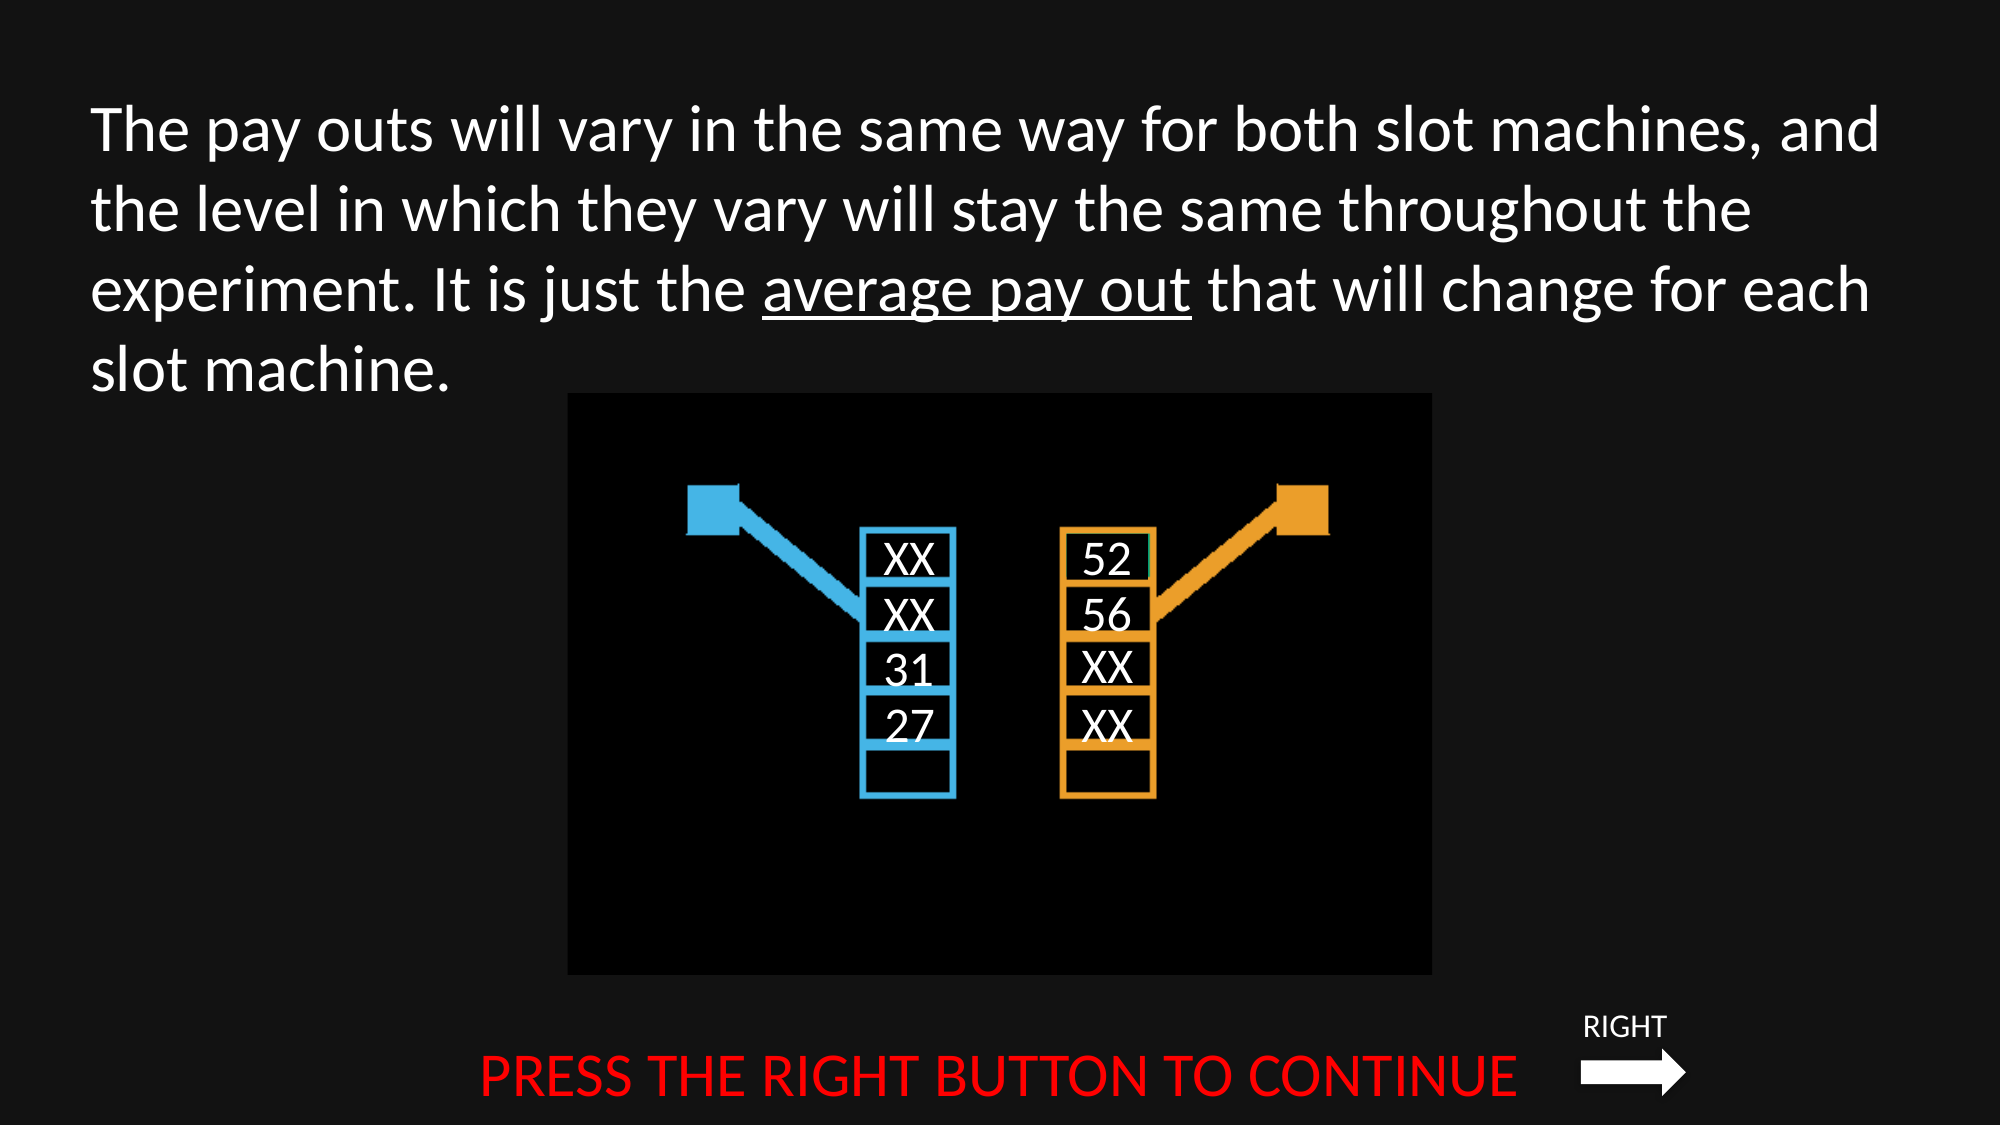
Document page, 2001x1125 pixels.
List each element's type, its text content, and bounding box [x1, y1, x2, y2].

text_box RIGHT [1499, 996, 1751, 1125]
text_box [1580, 1047, 1687, 1097]
list The pay outs will vary in the same way for both slot machines, and the level in which they vary will stay the same throughout the experiment. It is just the average pay out that will change for each slot machine. [75, 77, 1915, 440]
text_box PRESS THE RIGHT BUTTON TO CONTINUE [249, 1017, 1499, 1125]
picture [567, 393, 1433, 975]
